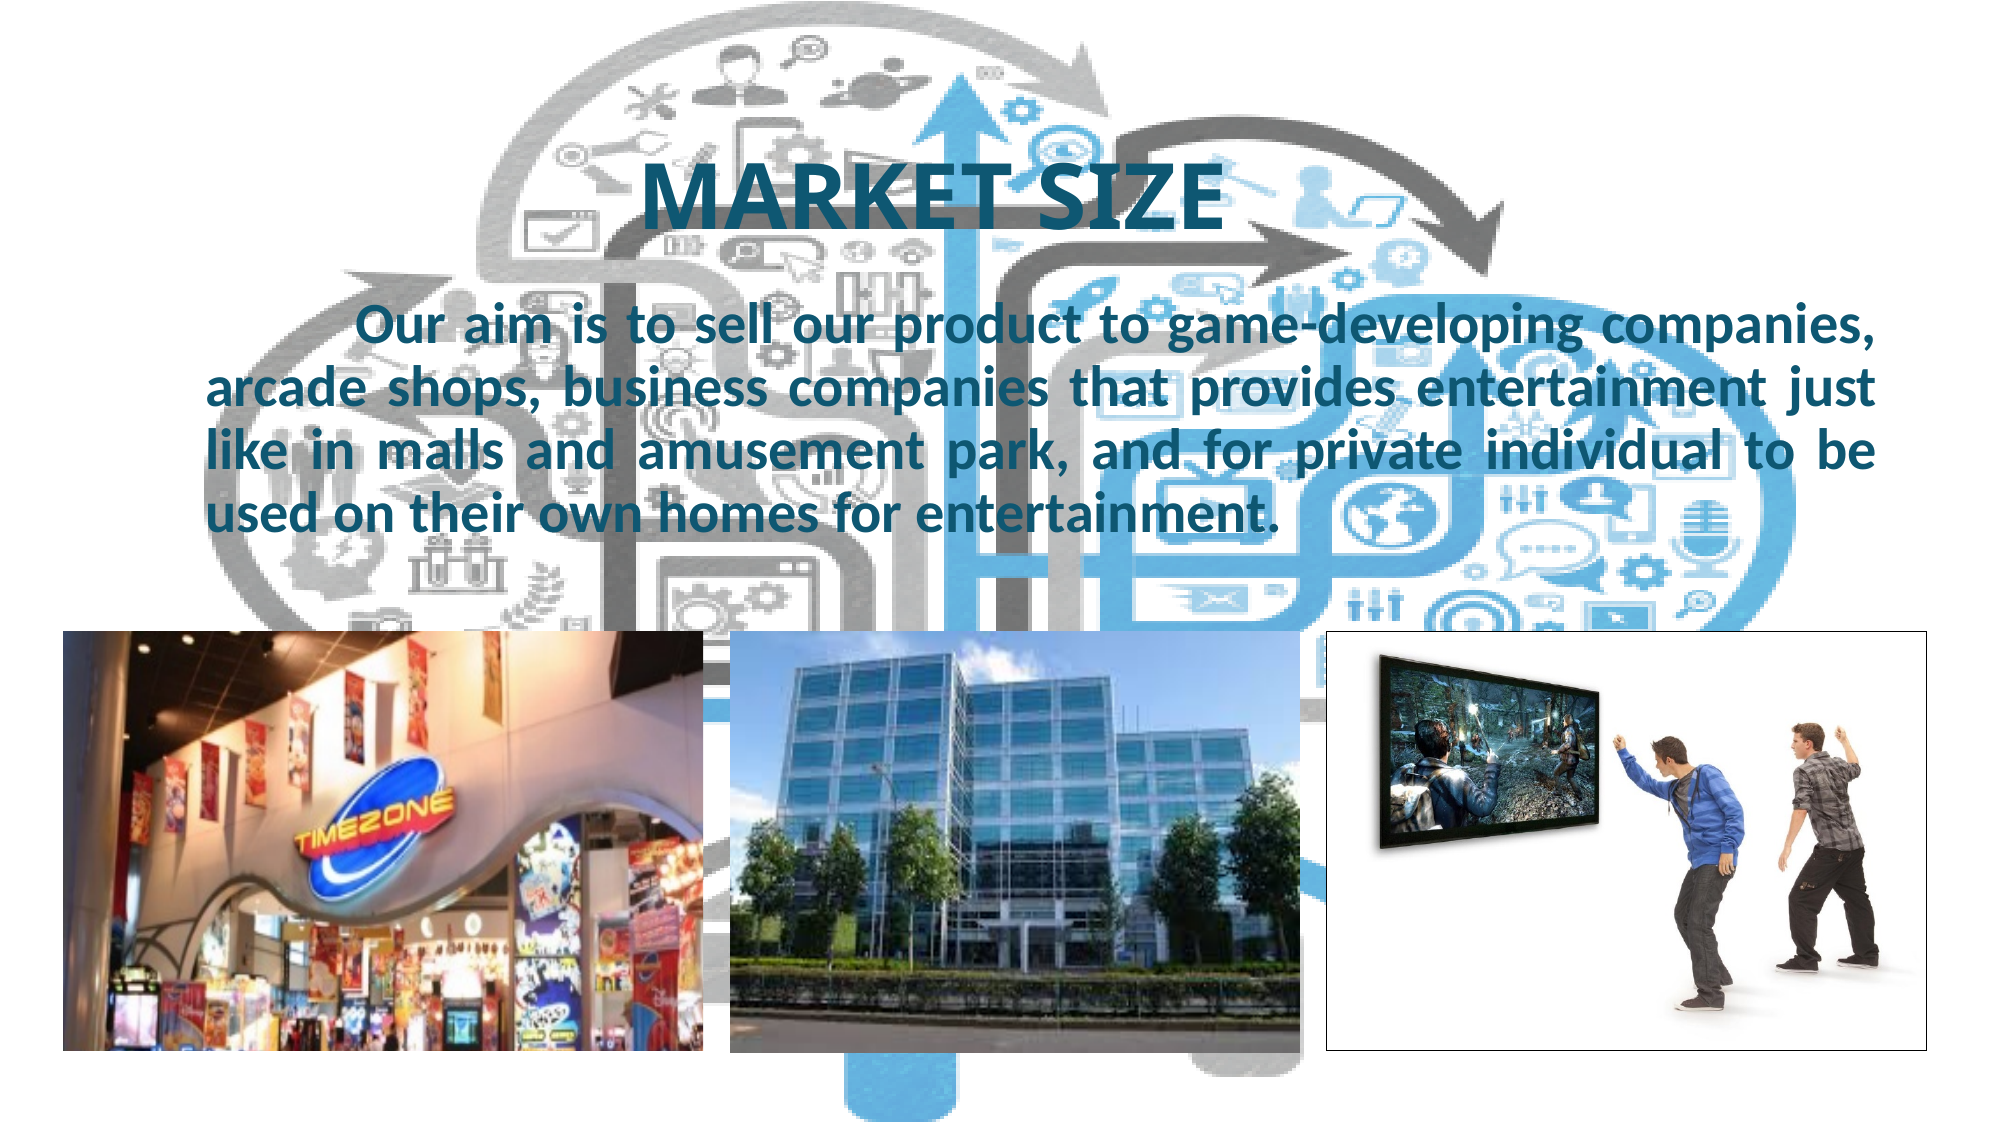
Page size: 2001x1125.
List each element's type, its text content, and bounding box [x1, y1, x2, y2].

picture [730, 631, 1300, 1054]
picture [62, 631, 704, 1051]
picture [1326, 631, 1928, 1051]
list Our aim is to sell our product to game-developing companies, arcade shops, business companies that provides entertainment just like in malls and amusement park, and for private individual to be used on their own homes for entertainment. [190, 285, 1893, 572]
title MARKET SIZE [622, 114, 1300, 285]
